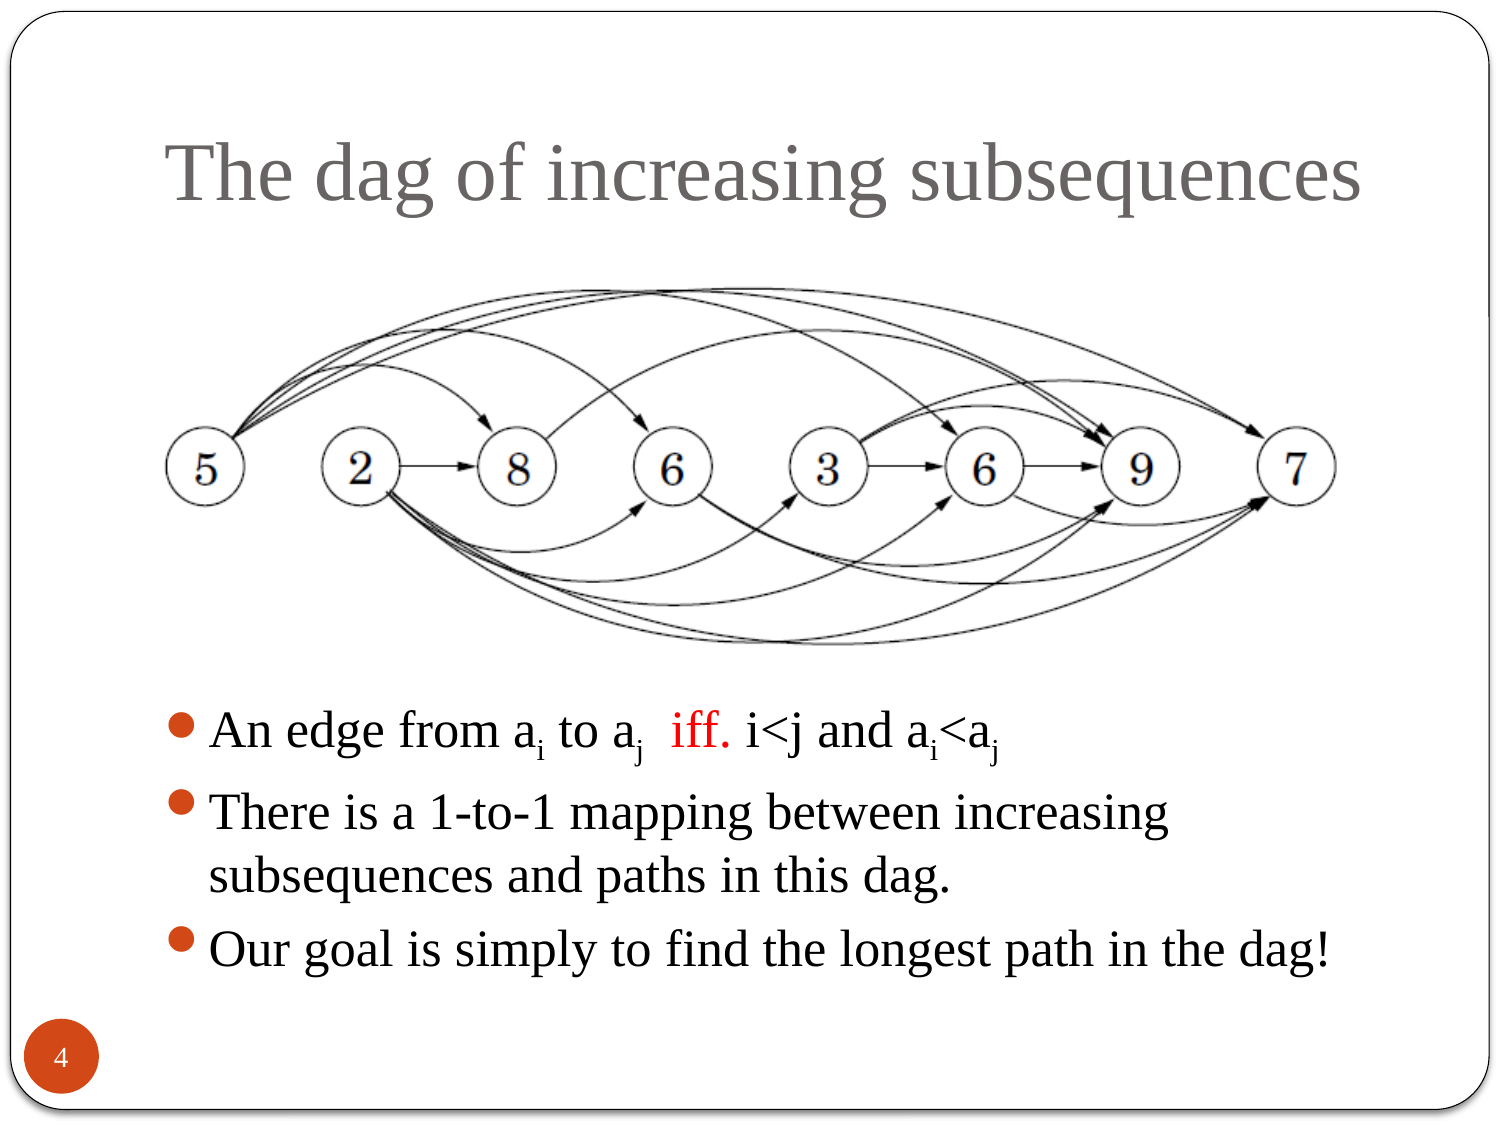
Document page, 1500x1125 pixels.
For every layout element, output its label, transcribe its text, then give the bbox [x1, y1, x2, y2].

list An edge from ai to aj iff. i<j and ai<aj There is a 1-to-1 mapping between increasing subsequences and paths in this dag. Our goal is simply to find the longest path in the dag! [150, 687, 1425, 988]
title The dag of increasing subsequences [150, 45, 1425, 233]
picture [127, 243, 1448, 677]
slide_number 4 [23, 1018, 99, 1094]
